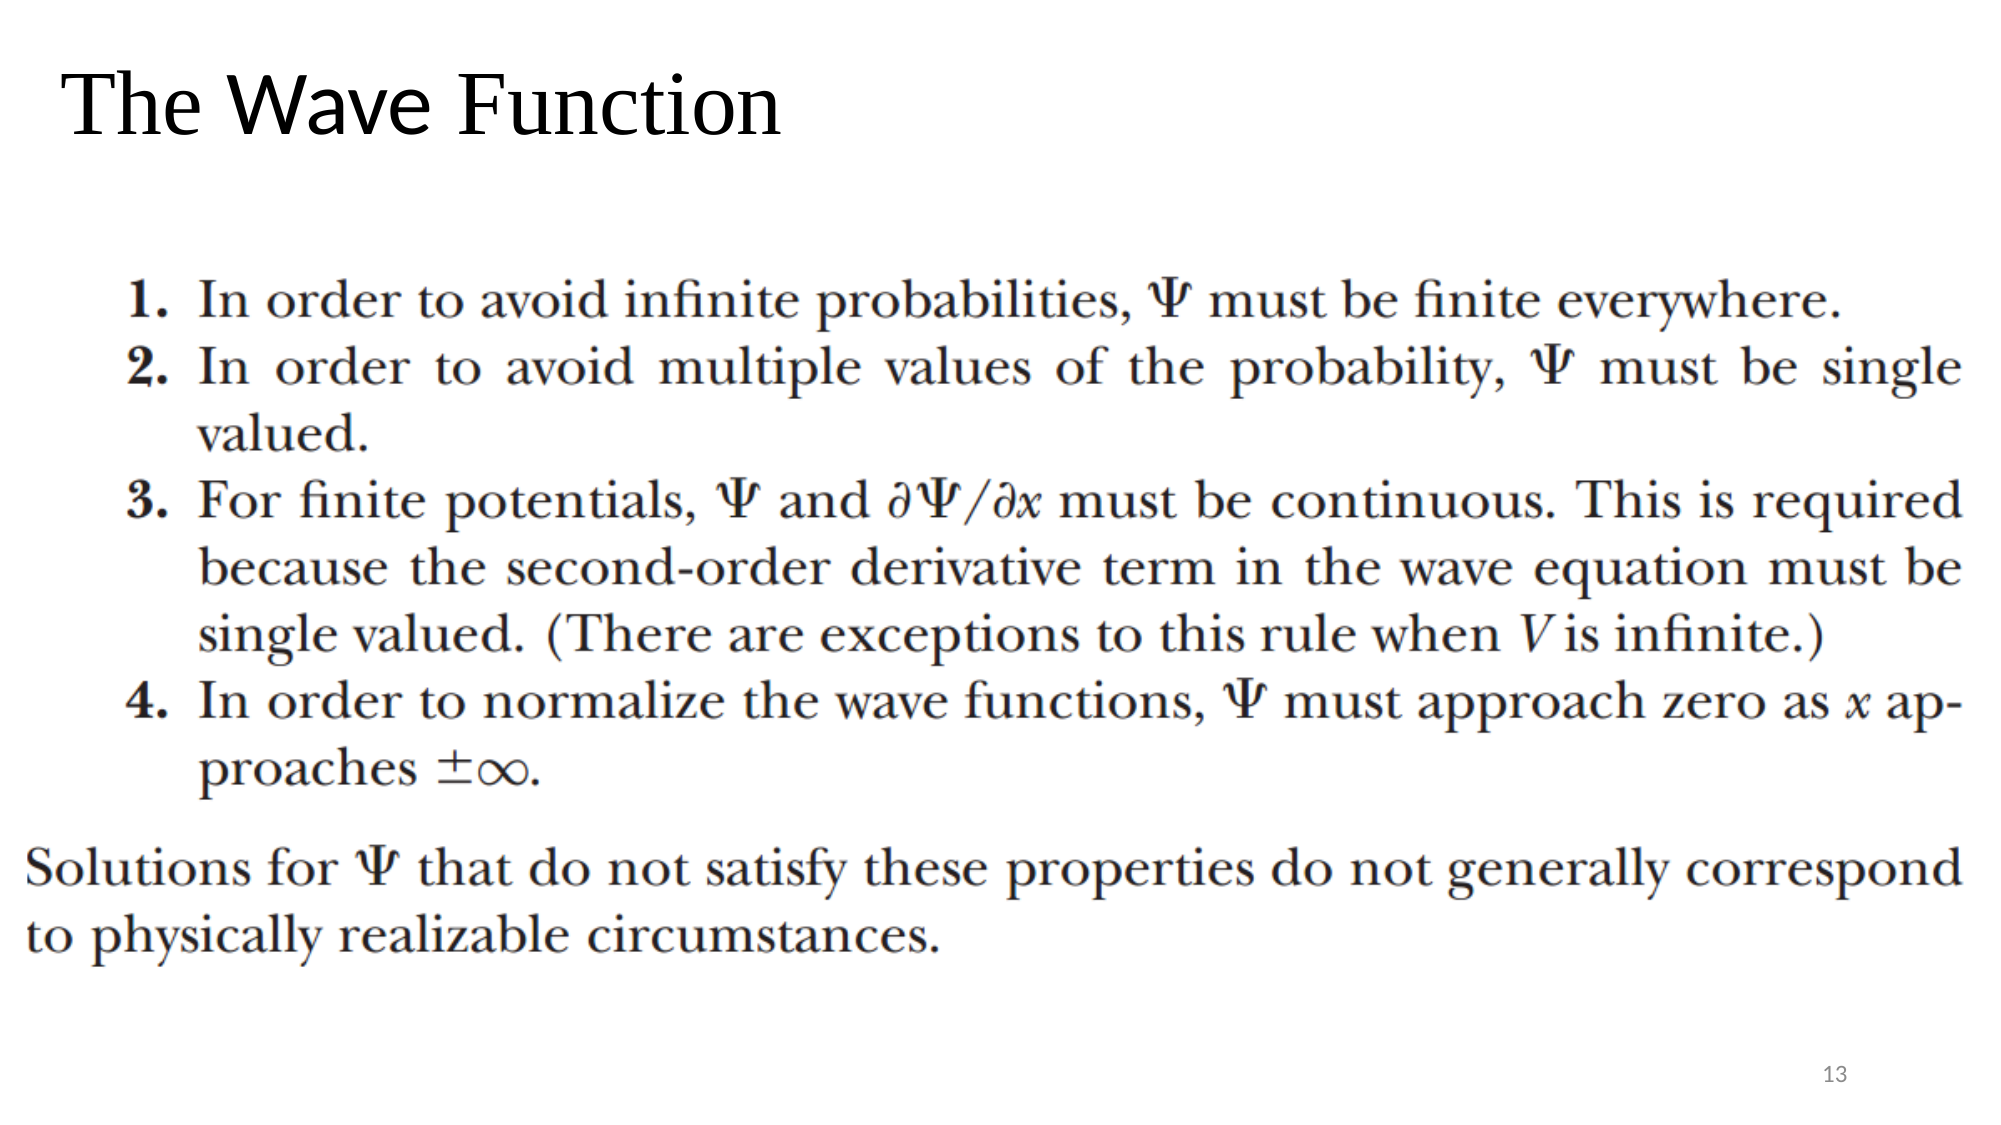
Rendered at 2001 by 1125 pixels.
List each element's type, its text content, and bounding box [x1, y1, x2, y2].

text_box The Wave Function [45, 35, 799, 161]
picture [21, 252, 1974, 984]
text_box <number> [1412, 1042, 1863, 1103]
